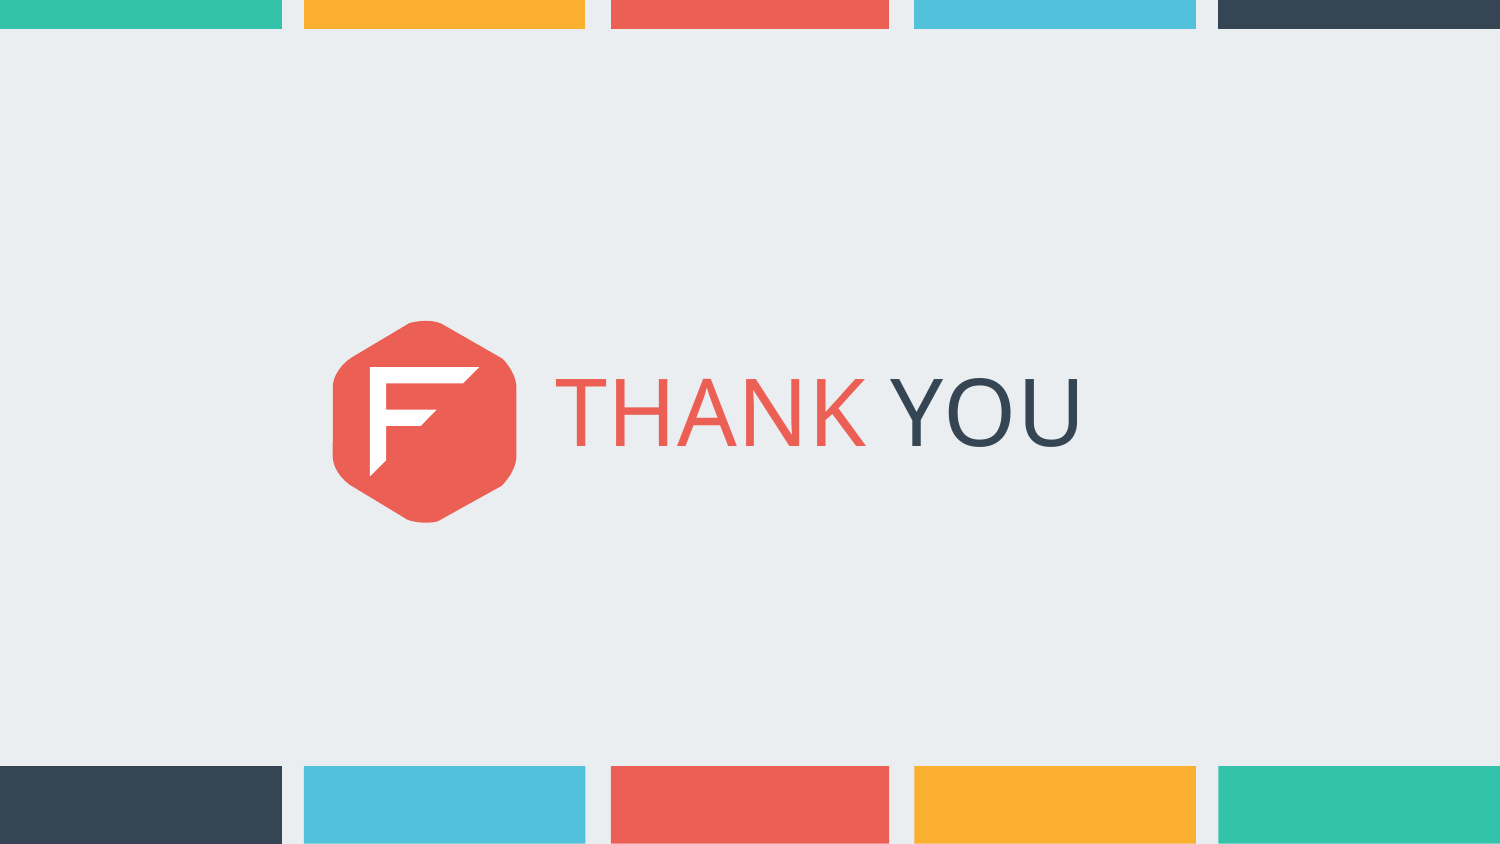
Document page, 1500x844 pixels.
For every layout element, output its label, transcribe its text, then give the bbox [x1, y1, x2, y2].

text_box [369, 367, 480, 477]
text_box [303, 766, 586, 844]
text_box [1218, 766, 1500, 844]
text_box [0, 0, 282, 29]
text_box [1218, 0, 1500, 29]
text_box [914, 766, 1196, 844]
title THANK YOU [553, 352, 1114, 494]
text_box [0, 766, 282, 844]
text_box [303, 0, 586, 29]
text_box [610, 0, 890, 29]
text_box [332, 320, 517, 523]
text_box [914, 0, 1196, 29]
text_box [610, 766, 890, 844]
